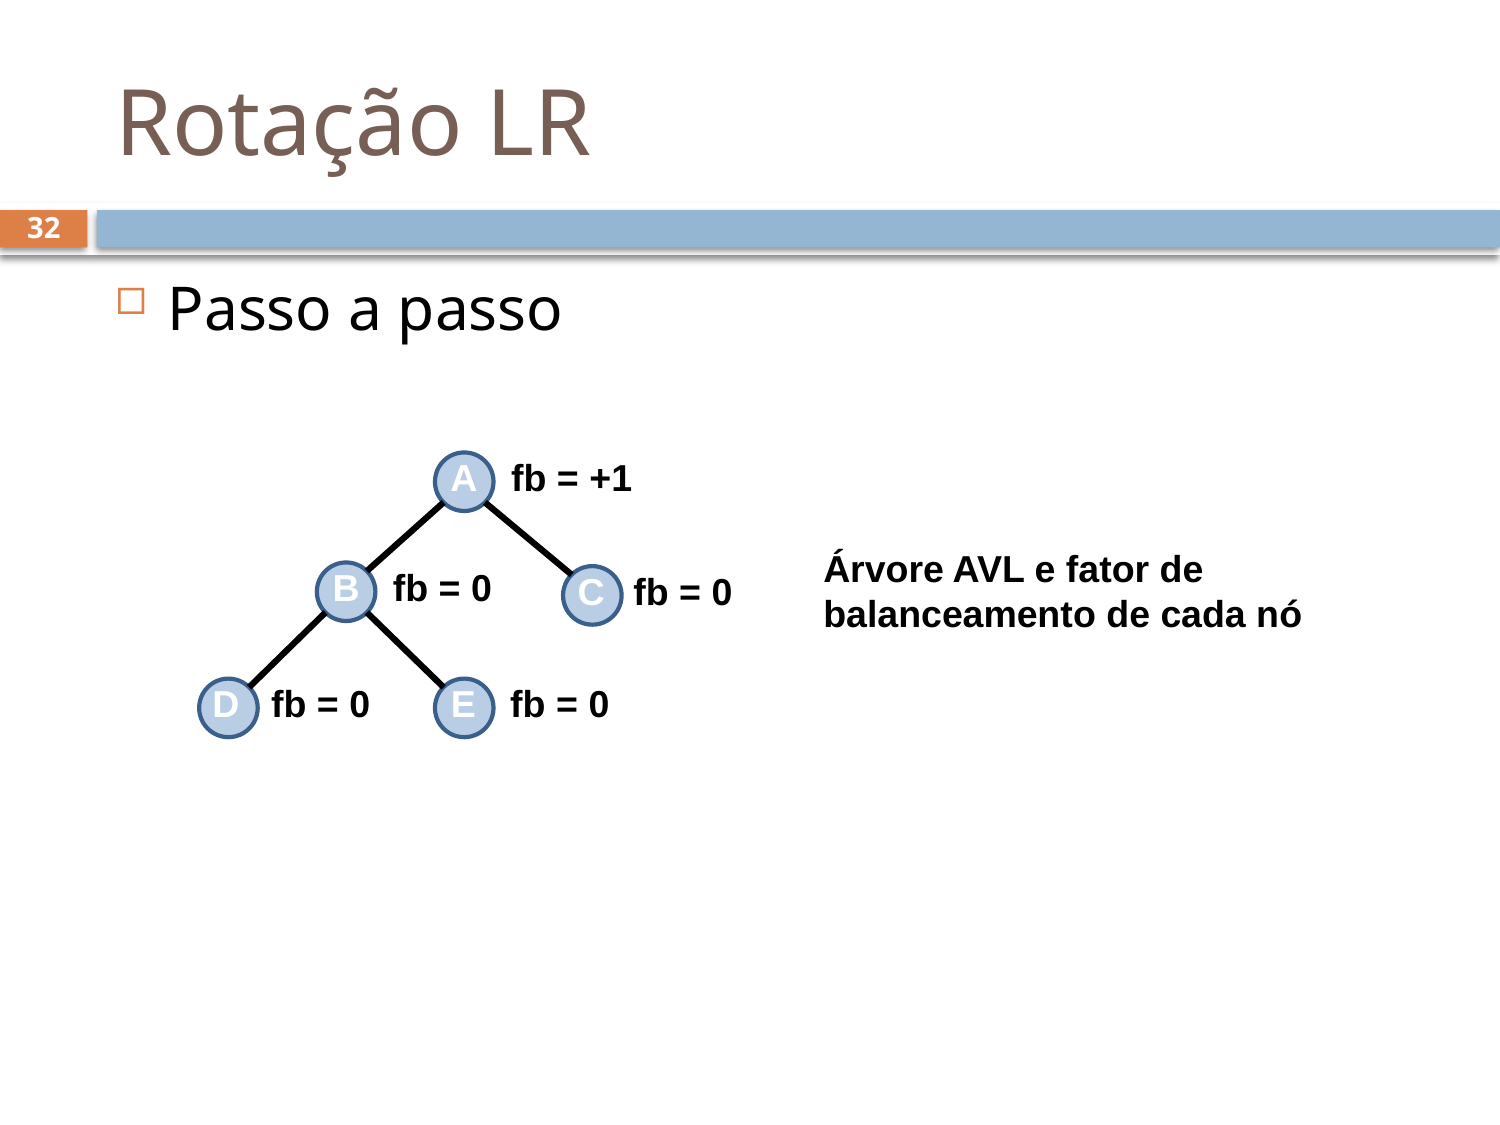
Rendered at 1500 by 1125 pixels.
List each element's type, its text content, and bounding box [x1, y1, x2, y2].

title Rotação LR [100, 37, 1438, 200]
slide_number 32 [0, 208, 88, 249]
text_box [187, 446, 1360, 738]
list Passo a passo [100, 262, 1438, 1000]
